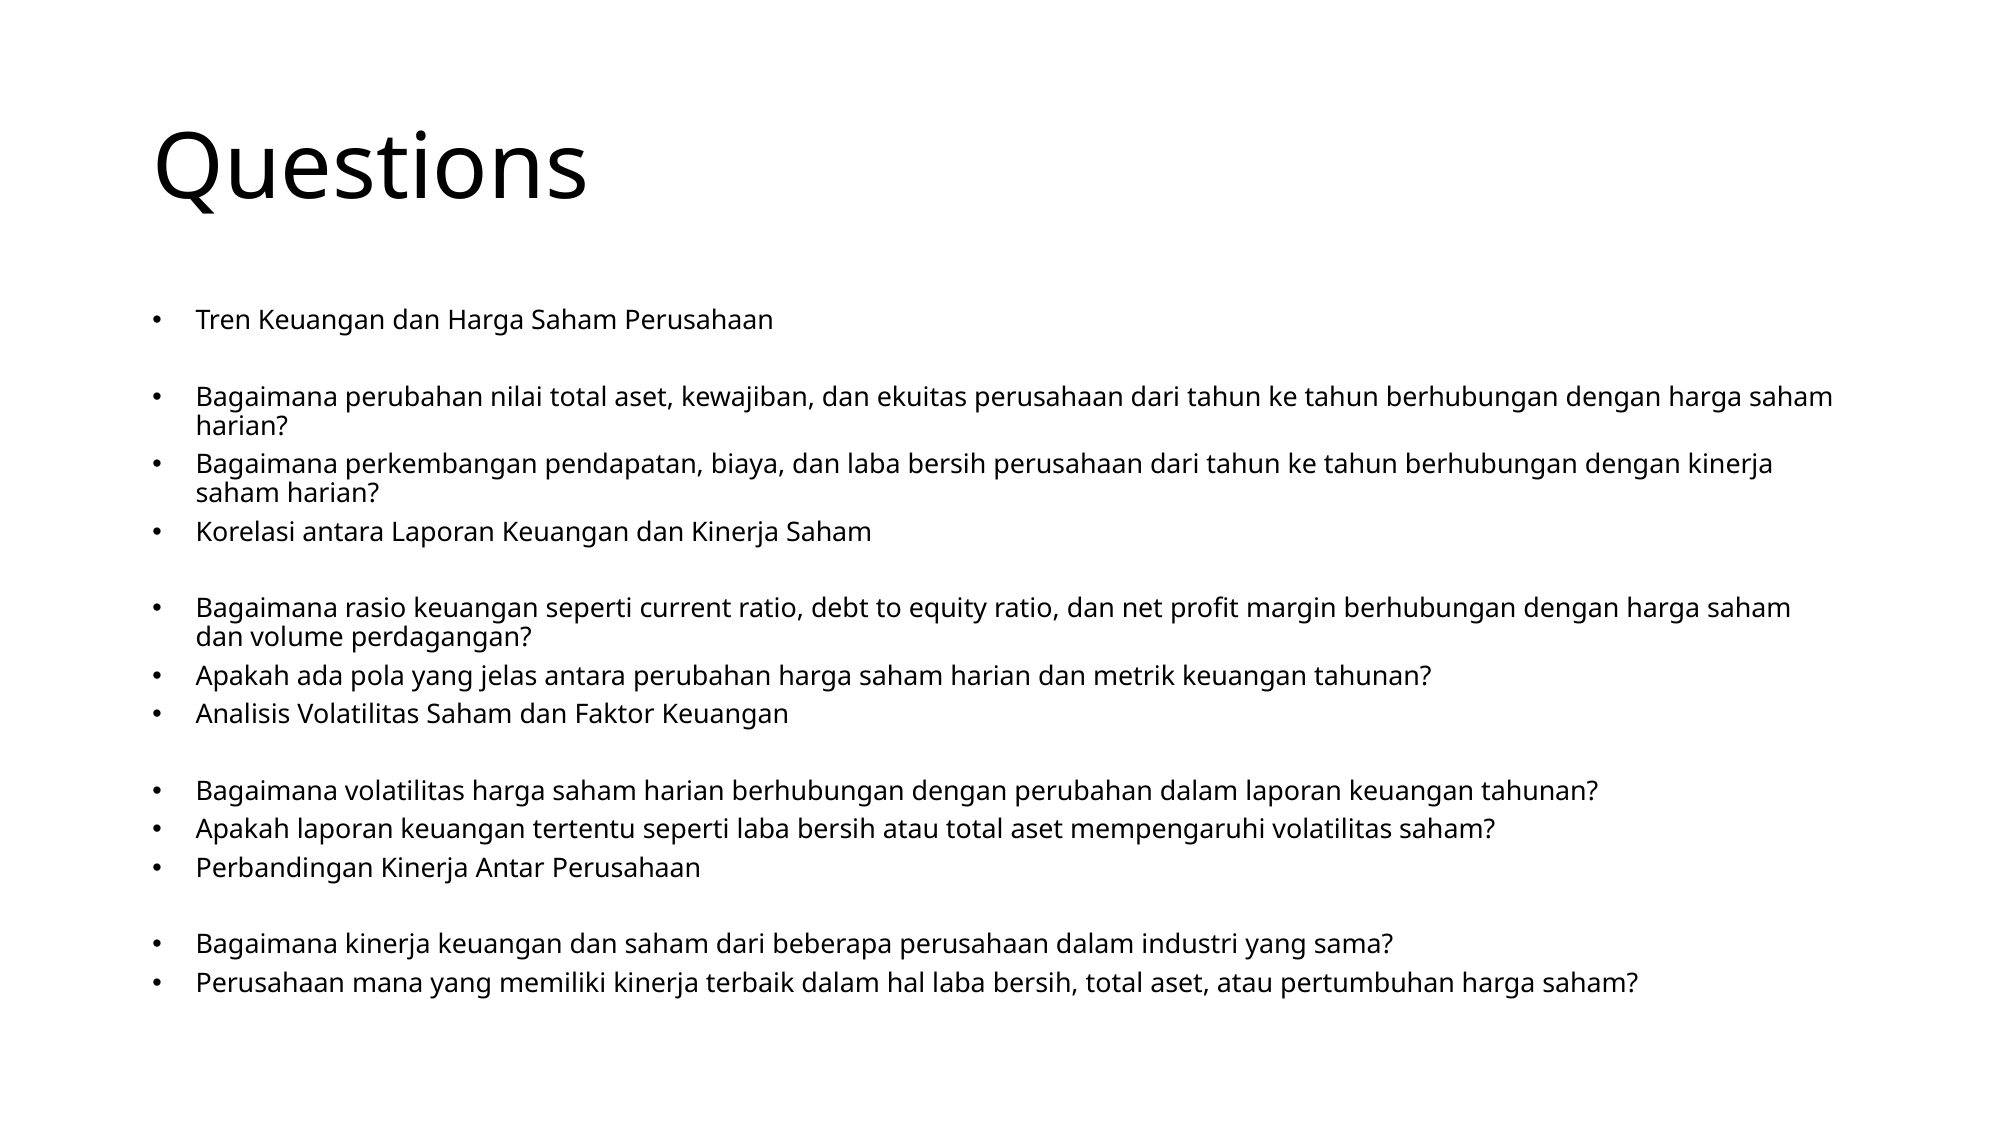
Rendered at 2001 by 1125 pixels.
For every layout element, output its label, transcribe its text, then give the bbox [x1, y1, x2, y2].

list Tren Keuangan dan Harga Saham Perusahaan Bagaimana perubahan nilai total aset, kewajiban, dan ekuitas perusahaan dari tahun ke tahun berhubungan dengan harga saham harian? Bagaimana perkembangan pendapatan, biaya, dan laba bersih perusahaan dari tahun ke tahun berhubungan dengan kinerja saham harian? Korelasi antara Laporan Keuangan dan Kinerja Saham Bagaimana rasio keuangan seperti current ratio, debt to equity ratio, dan net profit margin berhubungan dengan harga saham dan volume perdagangan? Apakah ada pola yang jelas antara perubahan harga saham harian dan metrik keuangan tahunan? Analisis Volatilitas Saham dan Faktor Keuangan Bagaimana volatilitas harga saham harian berhubungan dengan perubahan dalam laporan keuangan tahunan? Apakah laporan keuangan tertentu seperti laba bersih atau total aset mempengaruhi volatilitas saham? Perbandingan Kinerja Antar Perusahaan Bagaimana kinerja keuangan dan saham dari beberapa perusahaan dalam industri yang sama? Perusahaan mana yang memiliki kinerja terbaik dalam hal laba bersih, total aset, atau pertumbuhan harga saham? [137, 299, 1863, 1014]
title Questions [137, 59, 1863, 278]
